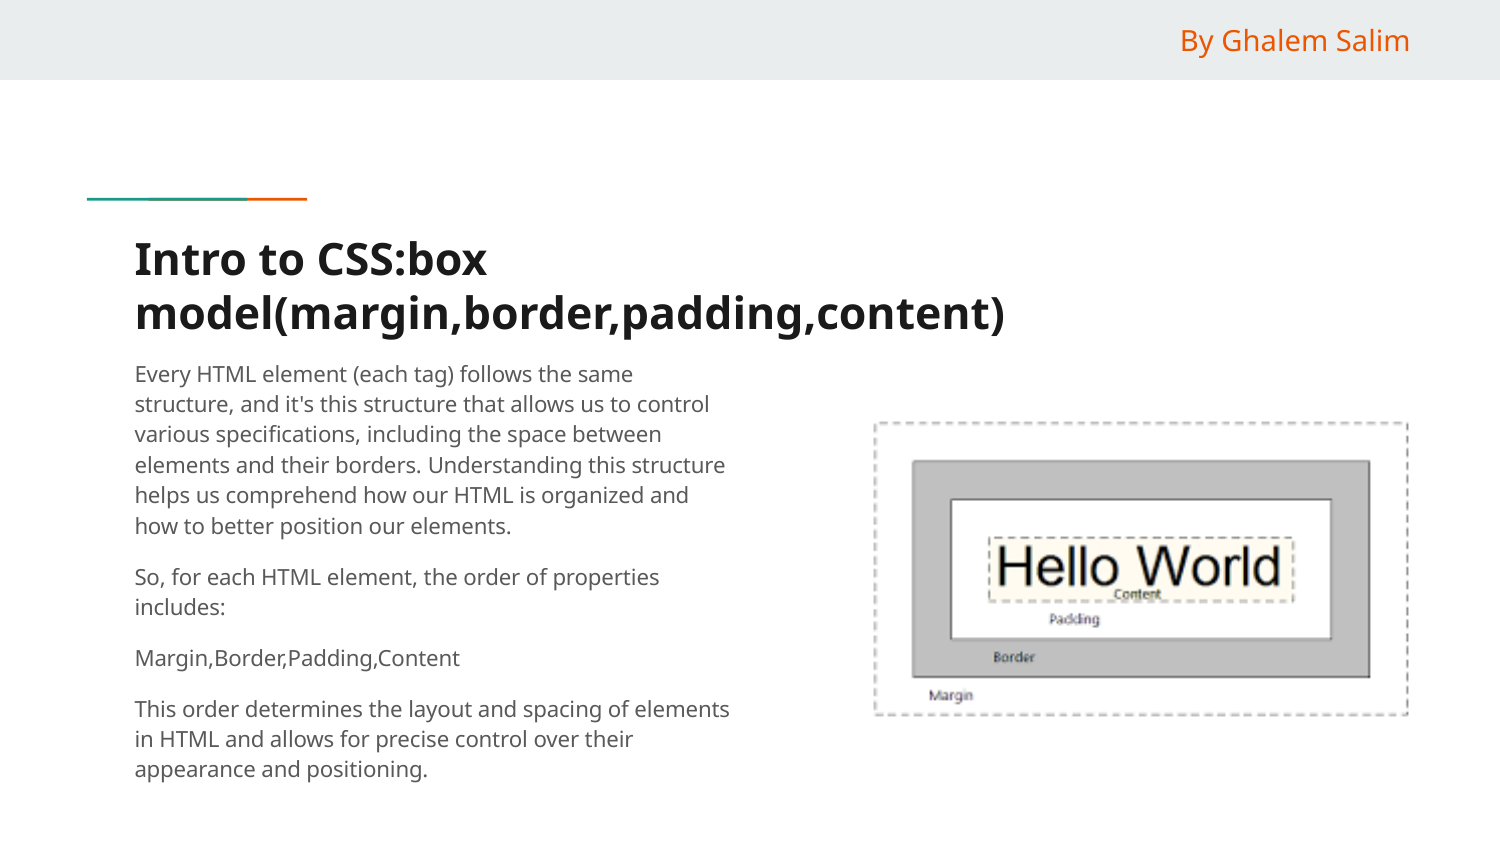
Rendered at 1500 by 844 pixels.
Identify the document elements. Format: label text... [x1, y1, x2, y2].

text_box By Ghalem Salim [1165, 7, 1500, 73]
list Every HTML element (each tag) follows the same structure, and it's this structure that allows us to control various specifications, including the space between elements and their borders. Understanding this structure helps us comprehend how our HTML is organized and how to better position our elements. So, for each HTML element, the order of properties includes: Margin,Border,Padding,Content This order determines the layout and spacing of elements in HTML and allows for precise control over their appearance and positioning. [119, 341, 750, 798]
title Intro to CSS:box model(margin,border,padding,content) [119, 216, 1381, 305]
picture [848, 396, 1436, 743]
